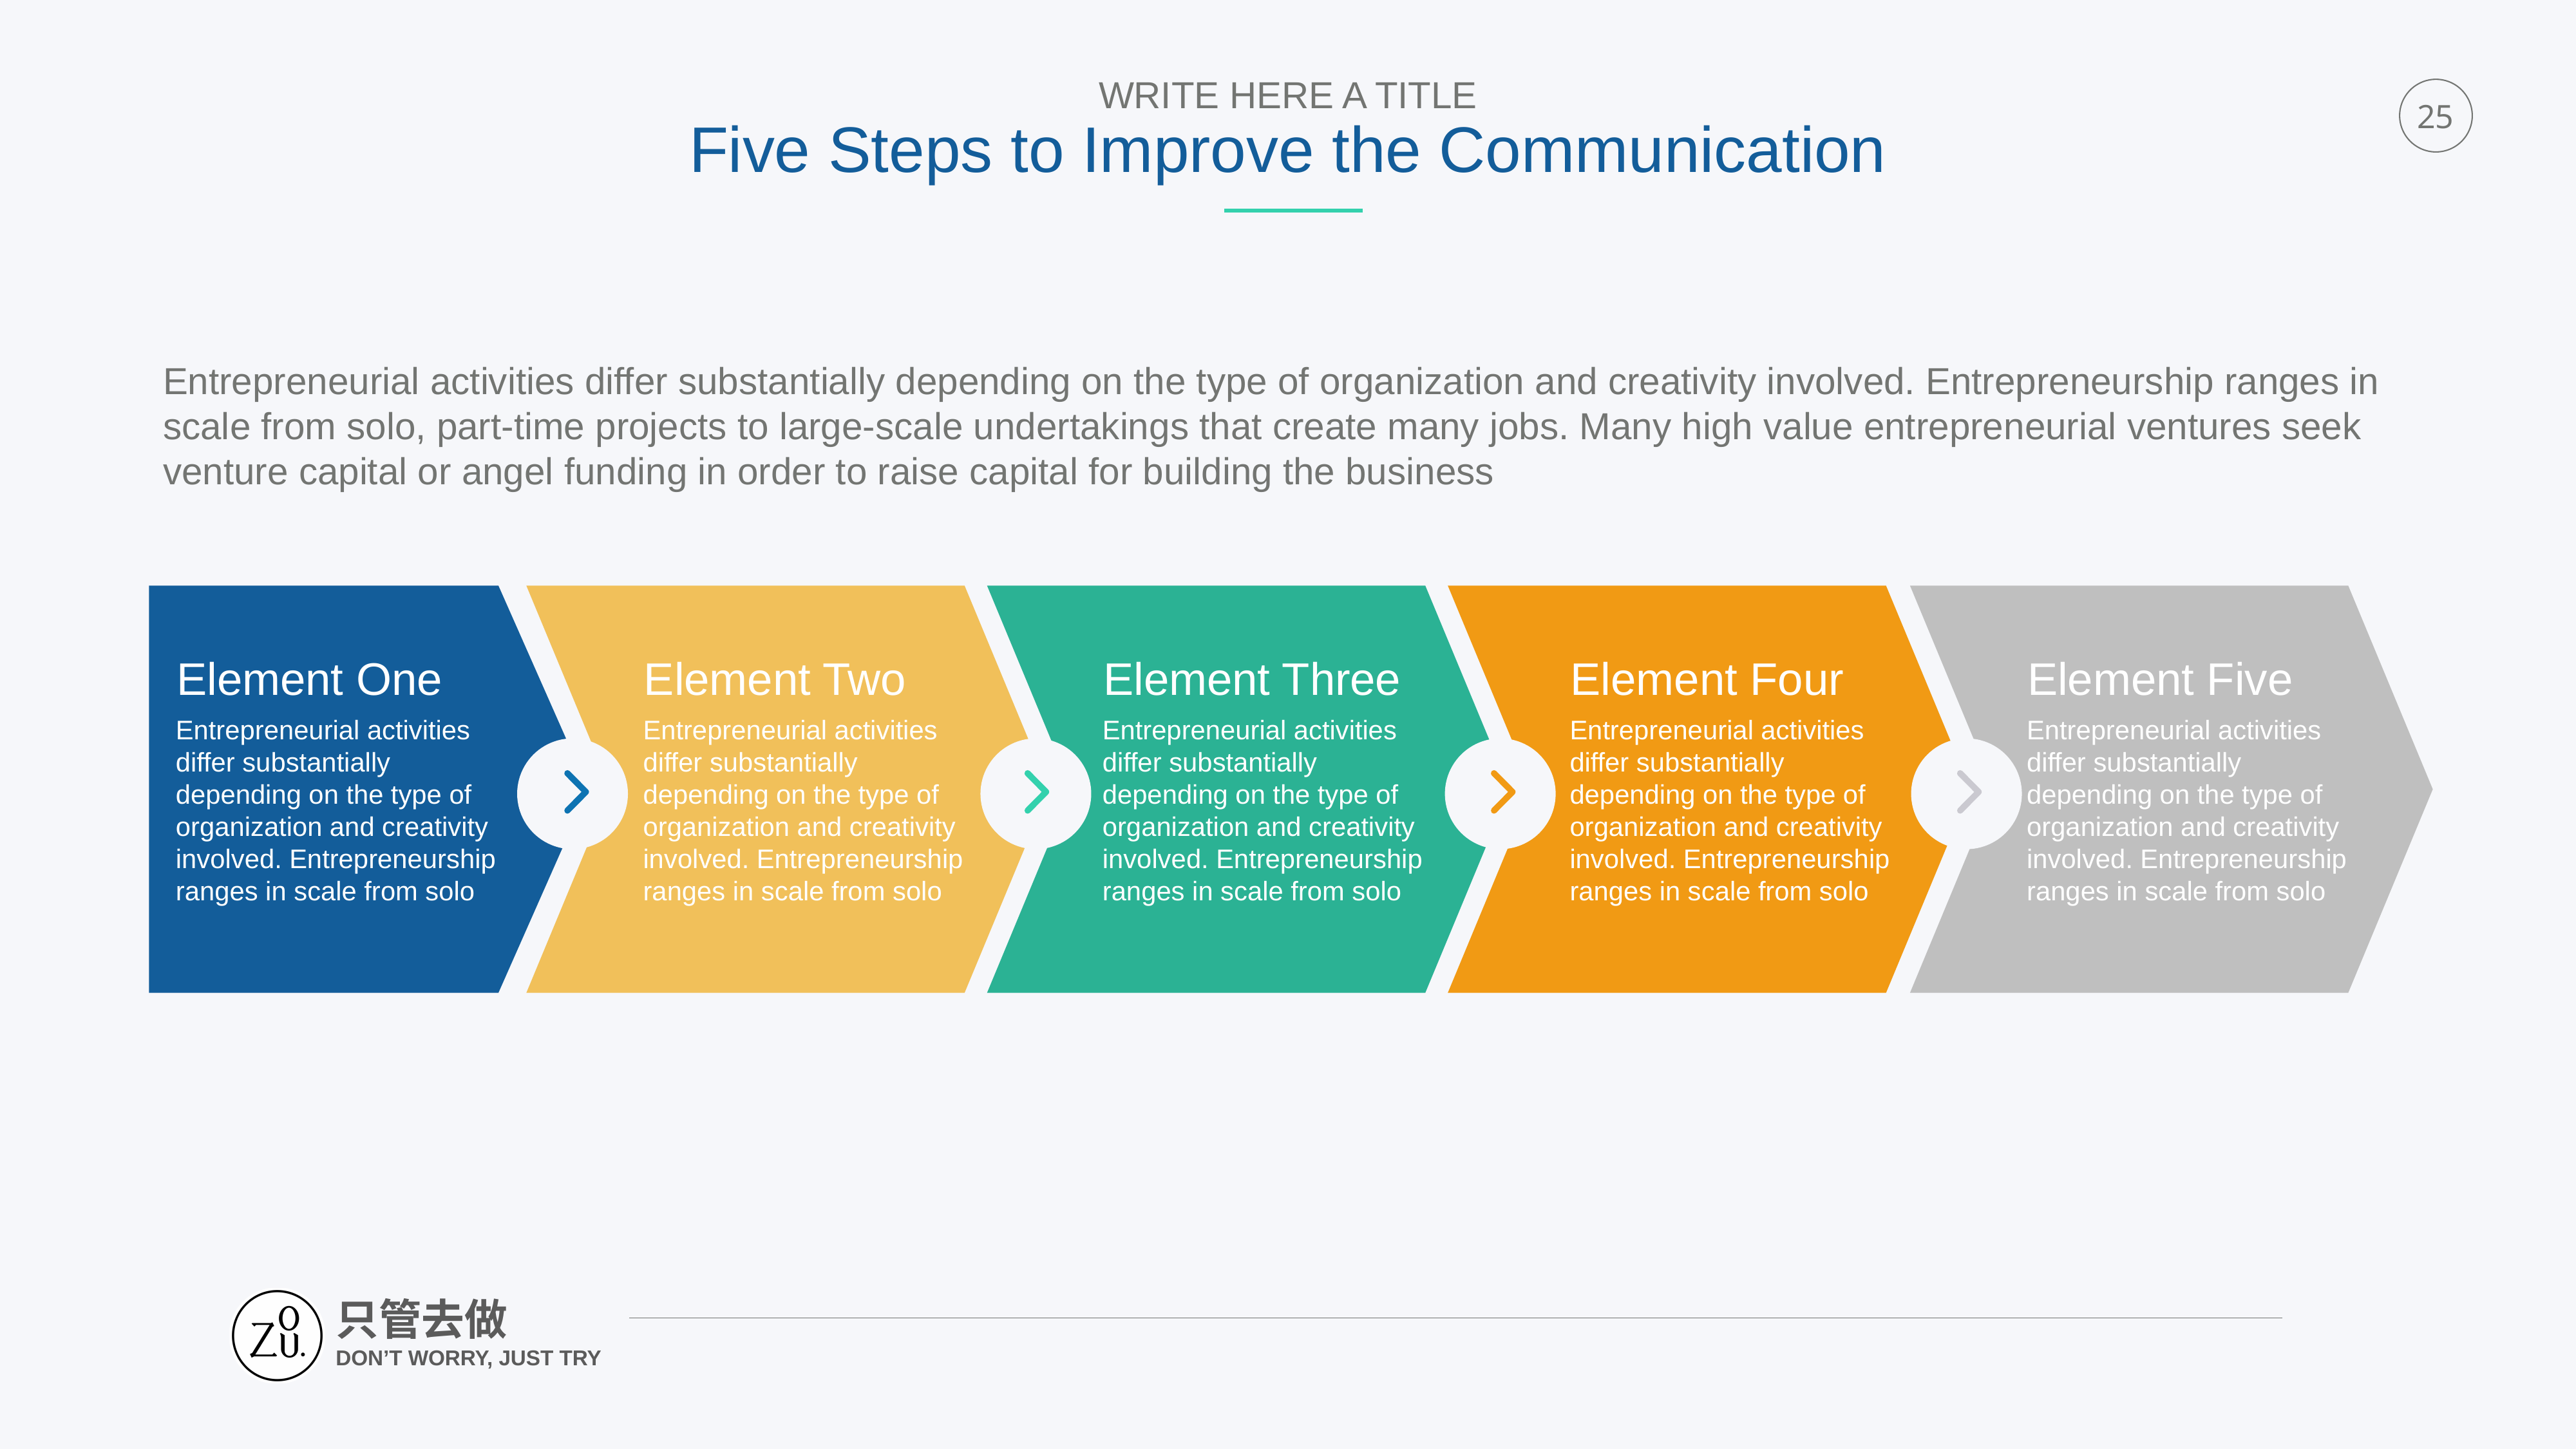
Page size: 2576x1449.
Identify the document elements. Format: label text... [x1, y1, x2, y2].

picture [229, 1287, 325, 1384]
text_box Entrepreneurial activities differ substantially depending on the type of organization and creativity involved. Entrepreneurship ranges in scale from solo, part-time projects to large-scale undertakings that create many jobs. Many high value entrepreneurial ventures seek venture capital or angel funding in order to raise capital for building the business [158, 352, 2418, 497]
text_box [1092, 585, 1556, 993]
text_box WRITE HERE A TITLE Five Steps to Improve the Communication [684, 71, 1892, 191]
slide_number 25 [2407, 86, 2465, 146]
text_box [1556, 585, 2022, 993]
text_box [629, 585, 1092, 993]
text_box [149, 585, 629, 993]
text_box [2022, 585, 2433, 993]
